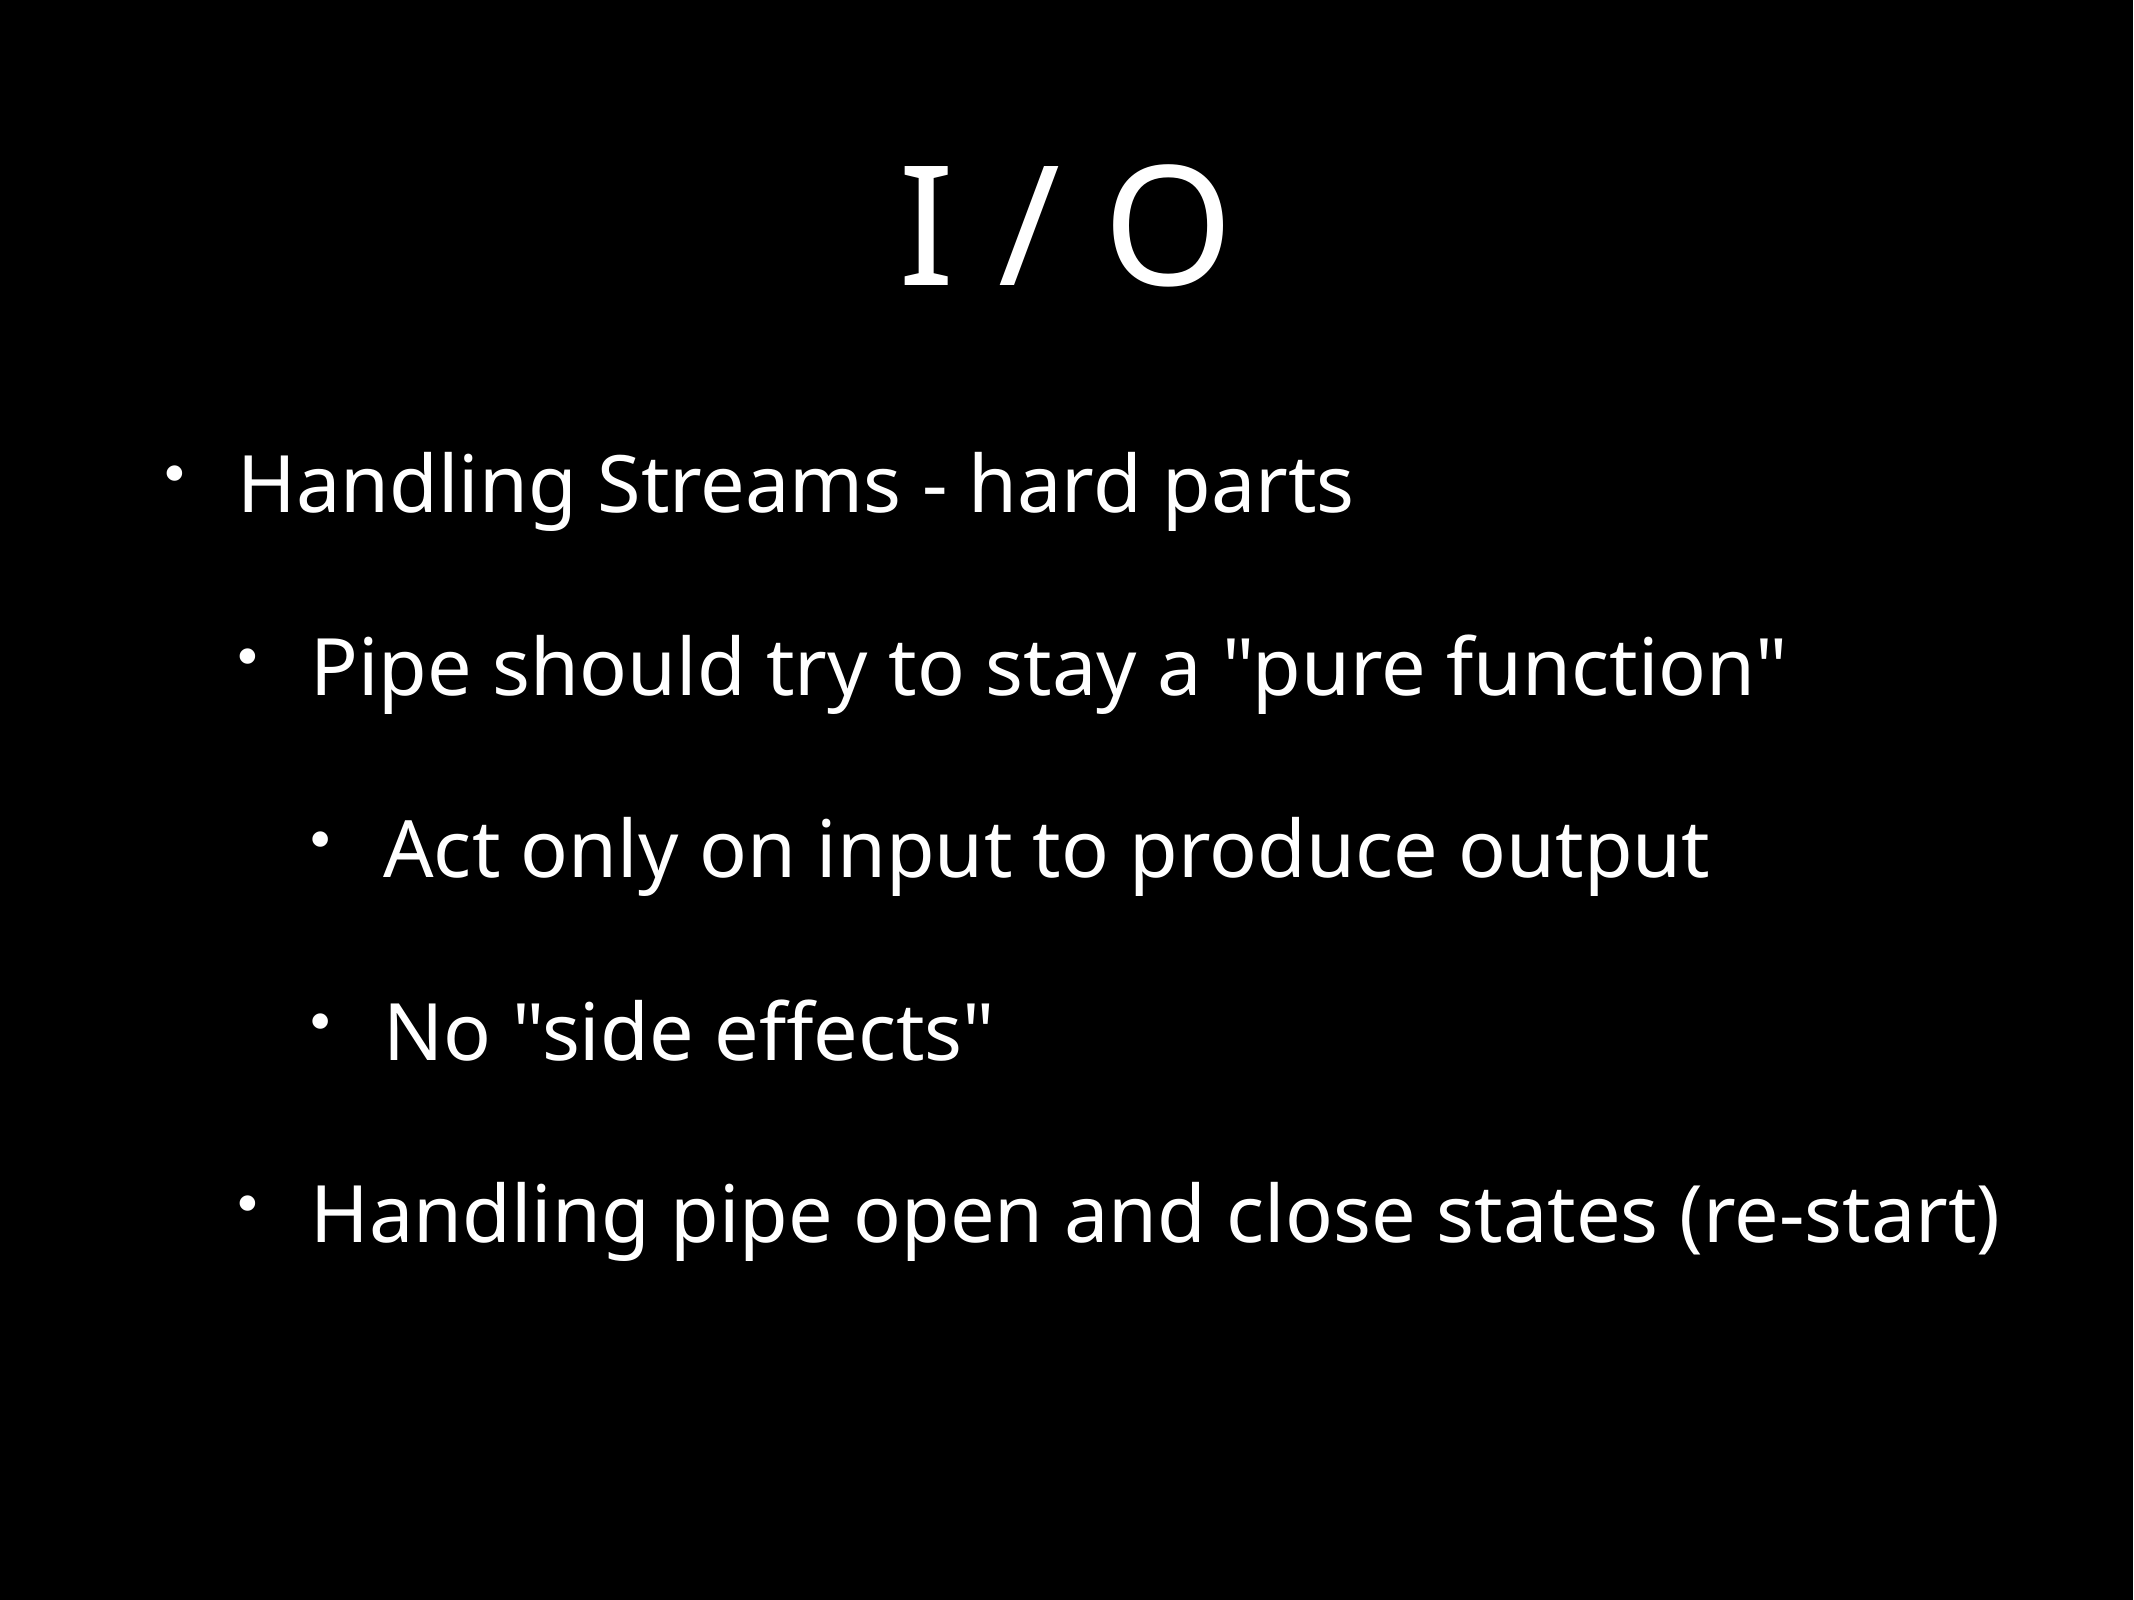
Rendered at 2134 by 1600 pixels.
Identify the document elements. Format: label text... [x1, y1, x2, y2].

title I / O [155, 41, 1978, 397]
list Handling Streams - hard parts Pipe should try to stay a "pure function" Act only on input to produce output No "side effects" Handling pipe open and close states (re-start) [155, 424, 2067, 1457]
